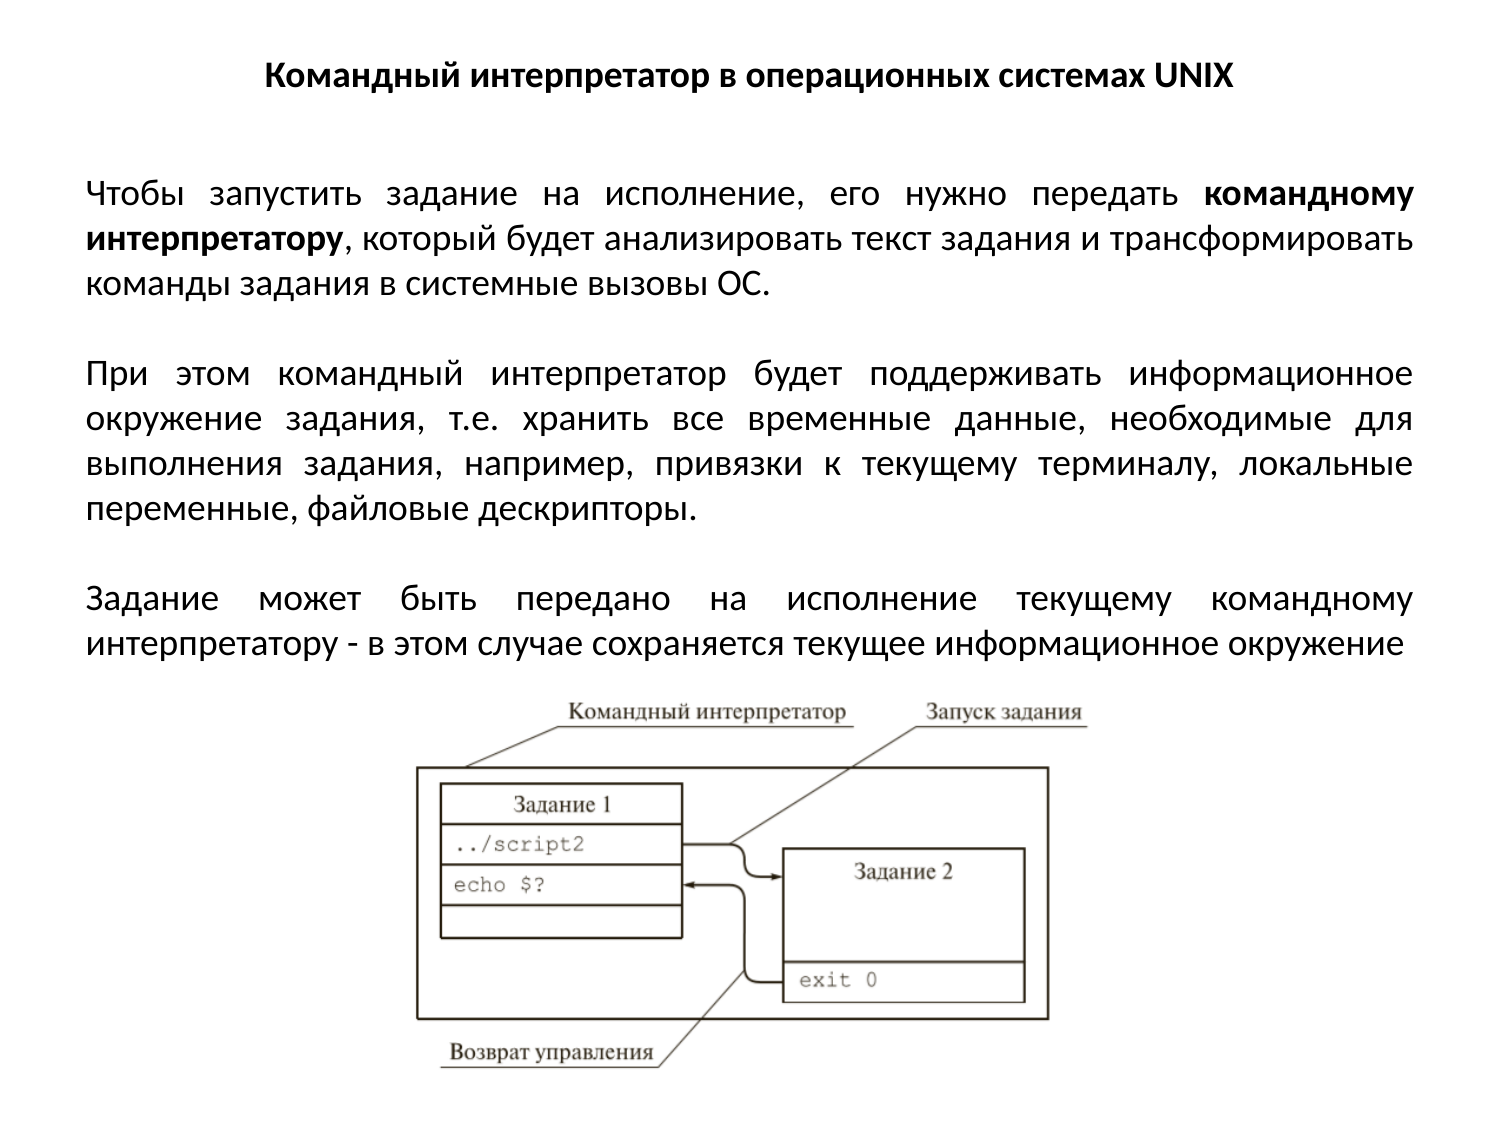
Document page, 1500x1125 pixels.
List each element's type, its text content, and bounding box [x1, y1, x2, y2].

text_box Чтобы запустить задание на исполнение, его нужно передать командному интерпретатору, который будет анализировать текст задания и трансформировать команды задания в системные вызовы ОС. При этом командный интерпретатор будет поддерживать информационное окружение задания, т.е. хранить все временные данные, необходимые для выполнения задания, например, привязки к текущему терминалу, локальные переменные, файловые дескрипторы. Задание может быть передано на исполнение текущему командному интерпретатору - в этом случае сохраняется текущее информационное окружение [70, 160, 1430, 671]
text_box Командный интерпретатор в операционных системах UNIX [41, 42, 1459, 103]
picture [401, 688, 1099, 1079]
